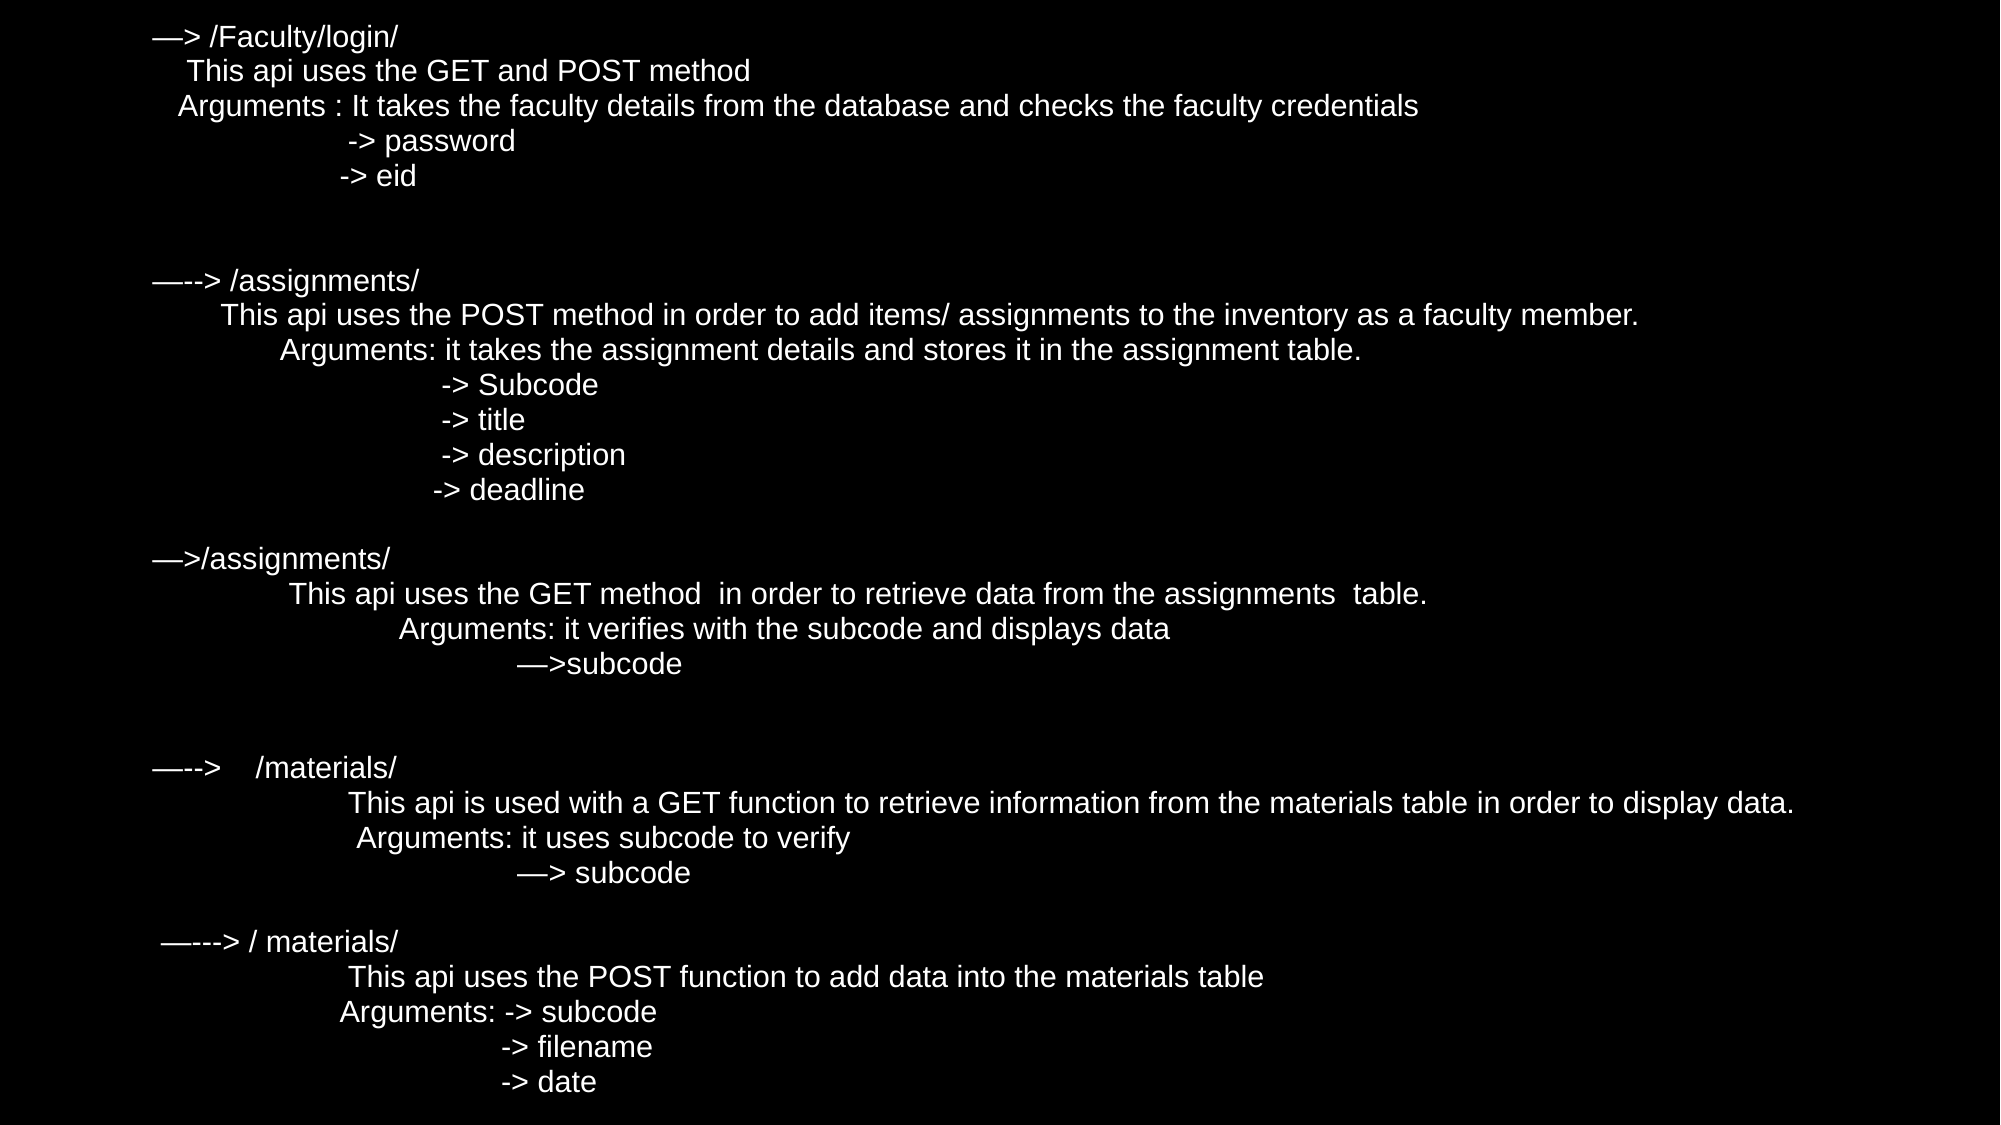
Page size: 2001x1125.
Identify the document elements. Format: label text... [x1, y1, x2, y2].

list —> /Faculty/login/ This api uses the GET and POST method Arguments : It takes the faculty details from the database and checks the faculty credentials -> password -> eid —--> /assignments/ This api uses the POST method in order to add items/ assignments to the inventory as a faculty member. Arguments: it takes the assignment details and stores it in the assignment table. -> Subcode -> title -> description -> deadline —>/assignments/ This api uses the GET method in order to retrieve data from the assignments table. Arguments: it verifies with the subcode and displays data —>subcode —--> /materials/ This api is used with a GET function to retrieve information from the materials table in order to display data. Arguments: it uses subcode to verify —> subcode —---> / materials/ This api uses the POST function to add data into the materials table Arguments: -> subcode -> filename -> date [137, 11, 1863, 1076]
